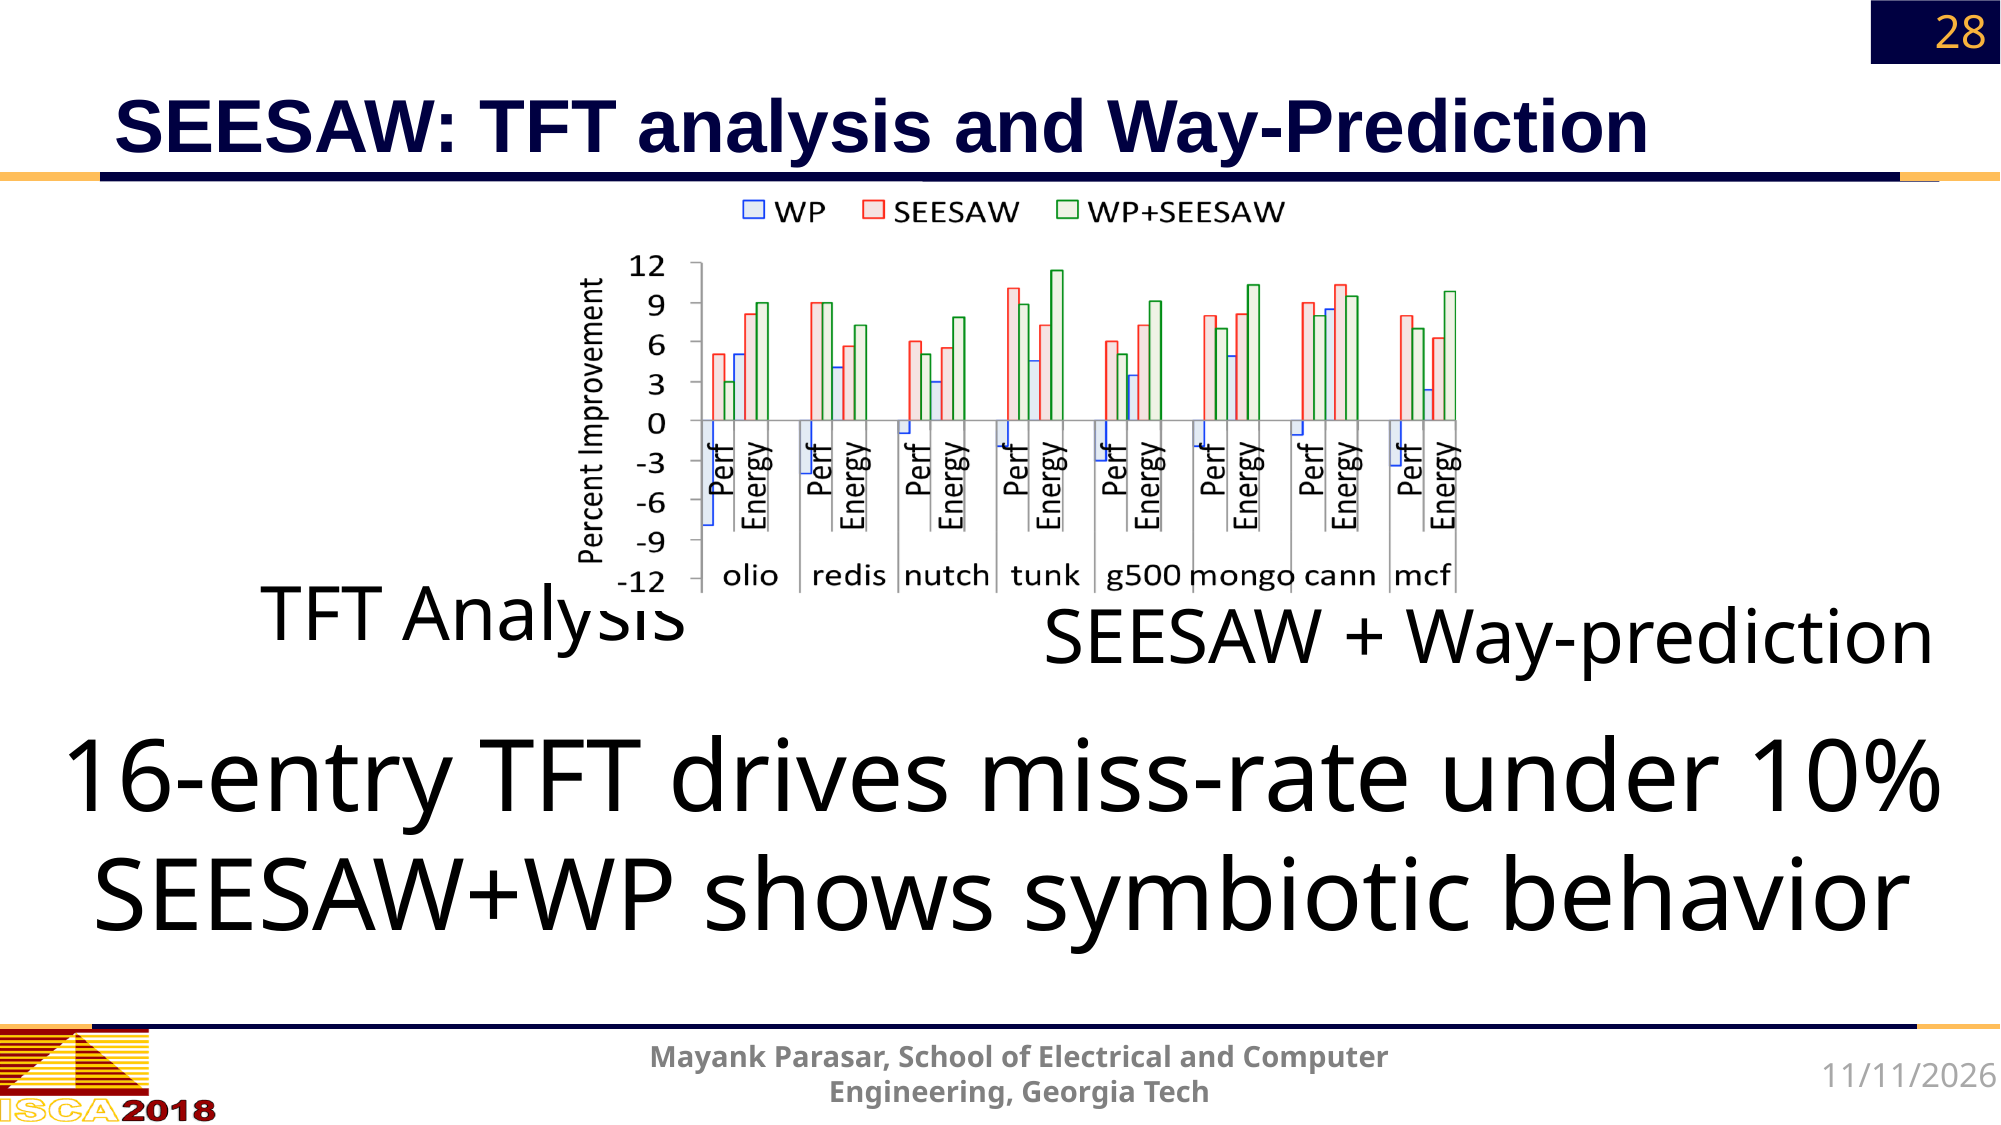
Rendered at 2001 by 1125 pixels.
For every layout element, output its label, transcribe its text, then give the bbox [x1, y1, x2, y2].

title SEESAW: TFT analysis and Way-Prediction [99, 24, 1736, 175]
footer Mayank Parasar, School of Electrical and Computer Engineering, Georgia Tech [559, 1031, 1480, 1092]
slide_number 28 [1868, 4, 2000, 64]
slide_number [1805, 1047, 2000, 1107]
text_box SEESAW + Way-prediction [1004, 580, 1976, 686]
picture [0, 1029, 218, 1125]
picture [570, 192, 1469, 612]
text_box TFT Analysis [245, 558, 703, 663]
text_box 16-entry TFT drives miss-rate under 10% SEESAW+WP shows symbiotic behavior [0, 703, 2000, 959]
